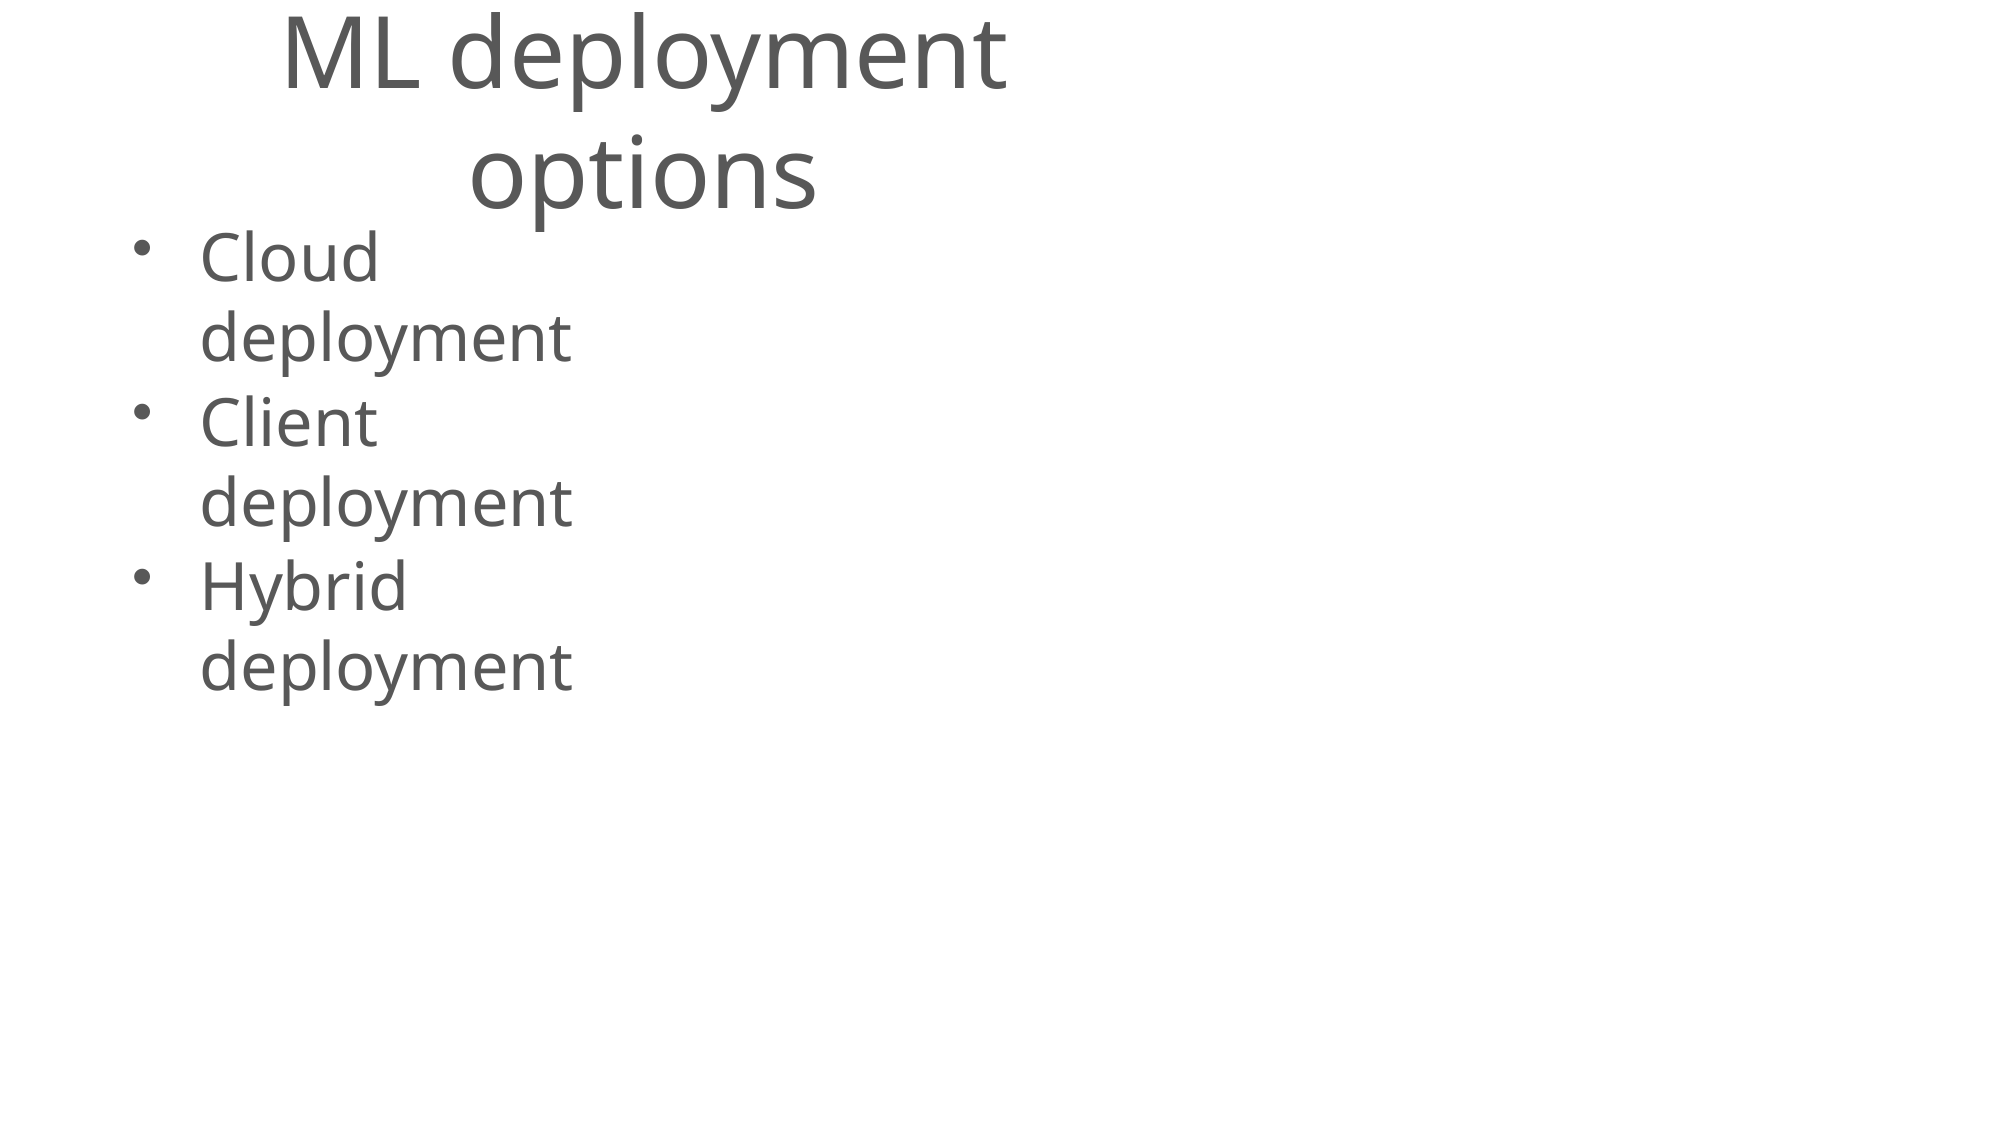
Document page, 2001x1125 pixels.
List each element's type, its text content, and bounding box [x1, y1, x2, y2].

title ML deployment options [123, 0, 1162, 229]
text_box Cloud deployment Client deployment Hybrid deployment [130, 229, 757, 704]
